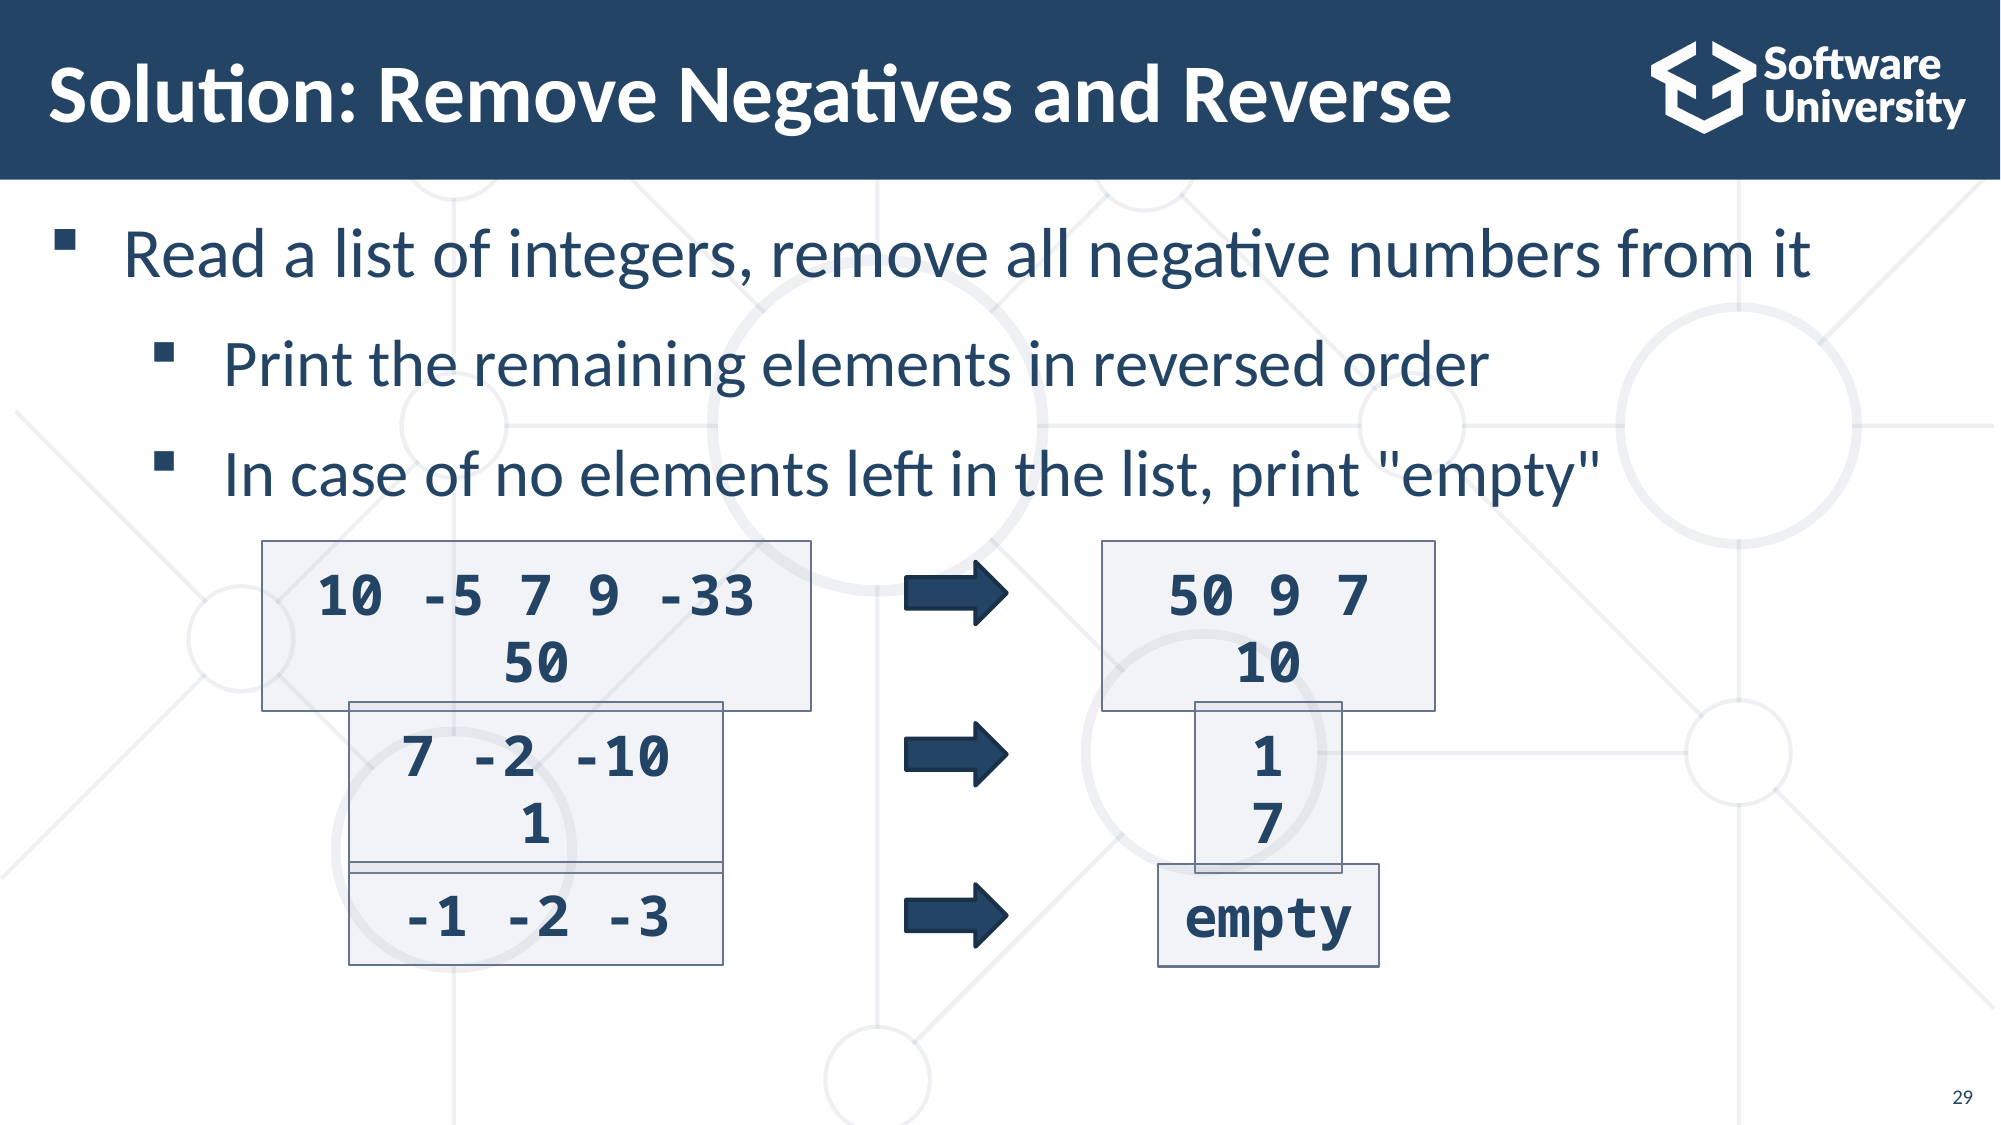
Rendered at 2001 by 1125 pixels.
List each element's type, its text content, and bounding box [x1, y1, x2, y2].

text_box empty [1158, 863, 1379, 967]
text_box [904, 721, 1009, 788]
text_box Read a list of integers, remove all negative numbers from it Print the remaining elements in reversed order In case of no elements left in the list, print "empty" [31, 196, 1970, 1000]
text_box 7 -2 -10 1 [349, 702, 724, 862]
title Solution: Remove Negatives and Reverse [31, 16, 1625, 162]
text_box -1 -2 -3 [349, 862, 724, 966]
text_box 50 9 7 10 [1101, 541, 1436, 712]
text_box [904, 882, 1009, 949]
text_box 29 [1927, 1067, 1989, 1117]
text_box 10 -5 7 9 -33 50 [261, 541, 811, 712]
text_box 1 7 [1195, 702, 1342, 863]
text_box [904, 559, 1009, 627]
picture [1651, 41, 1966, 134]
